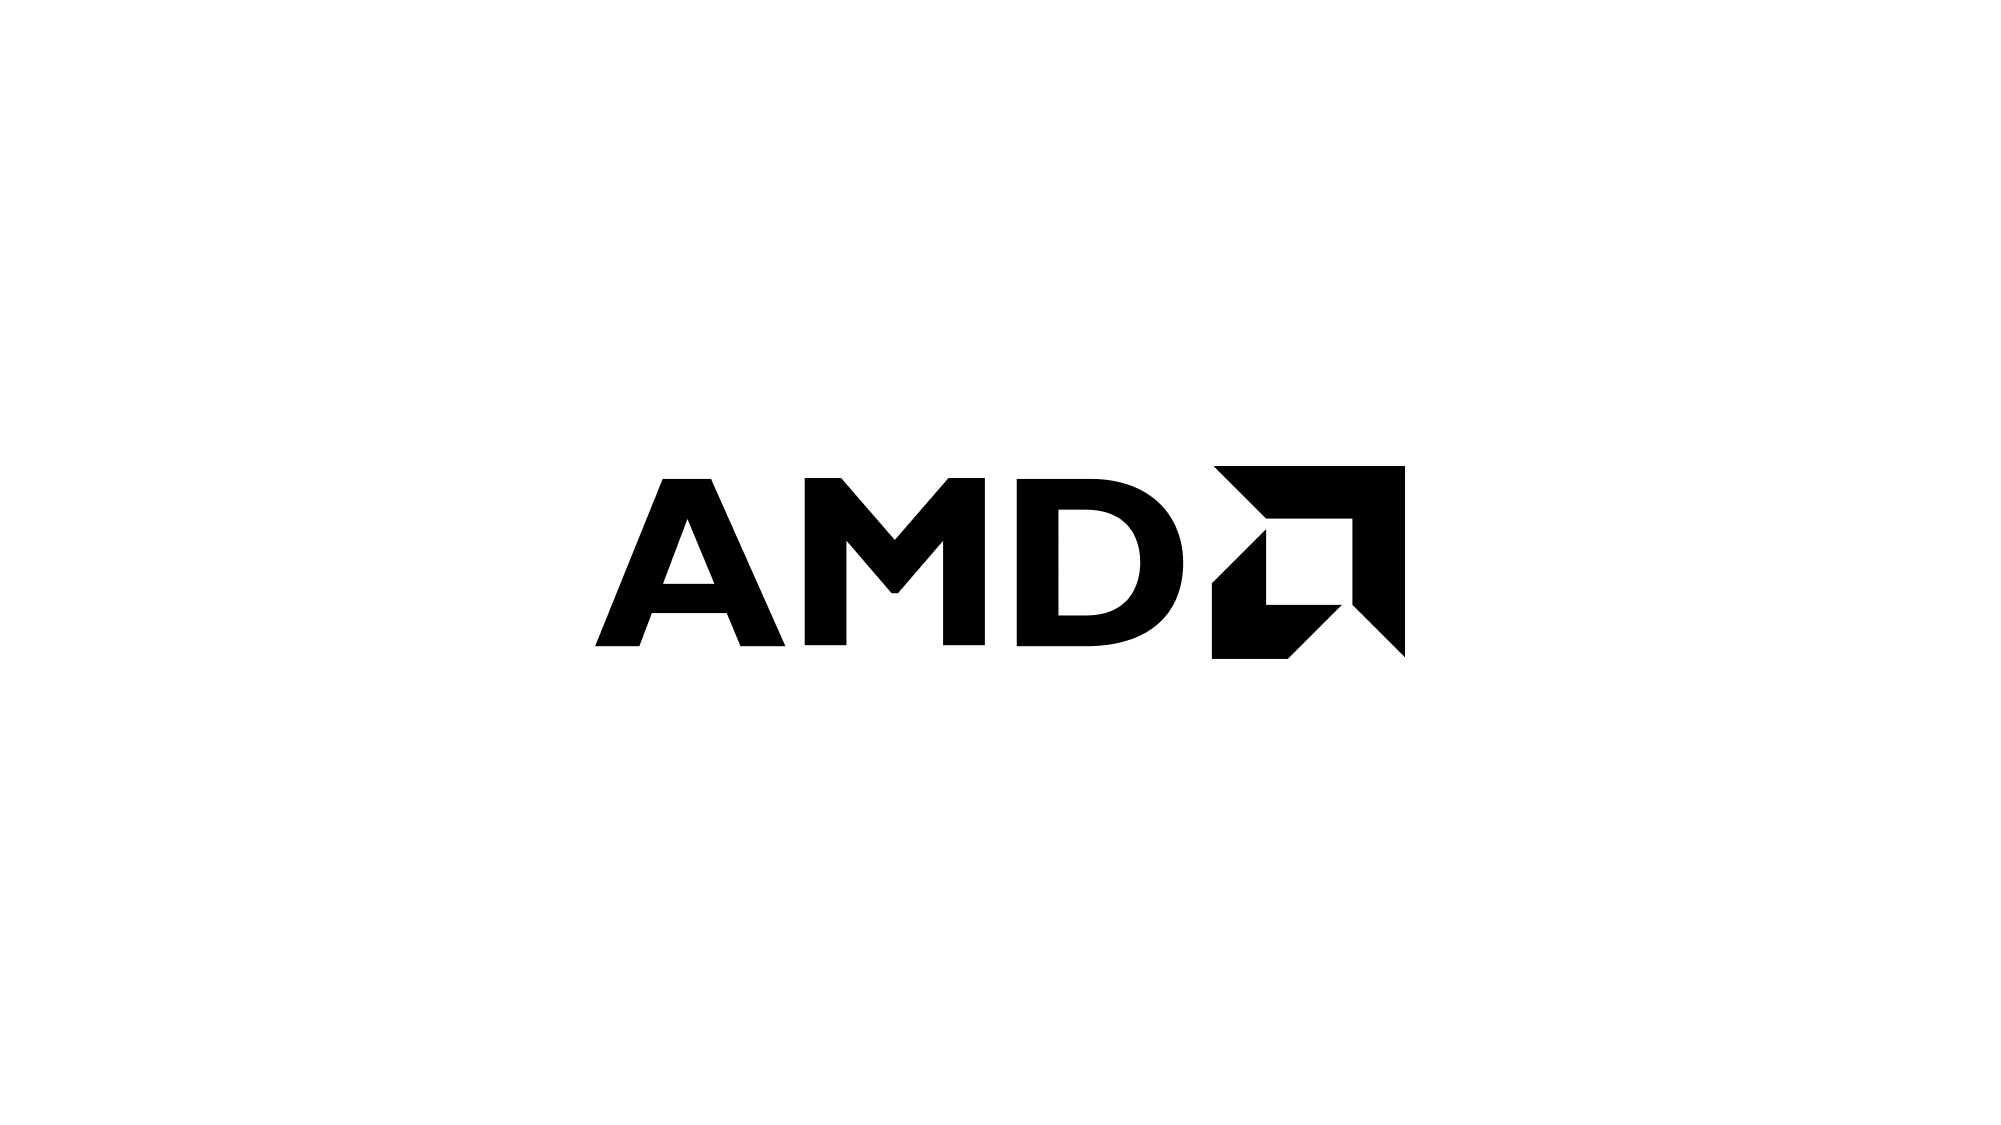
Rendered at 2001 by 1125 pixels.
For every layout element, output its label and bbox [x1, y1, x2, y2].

picture [595, 466, 1405, 659]
